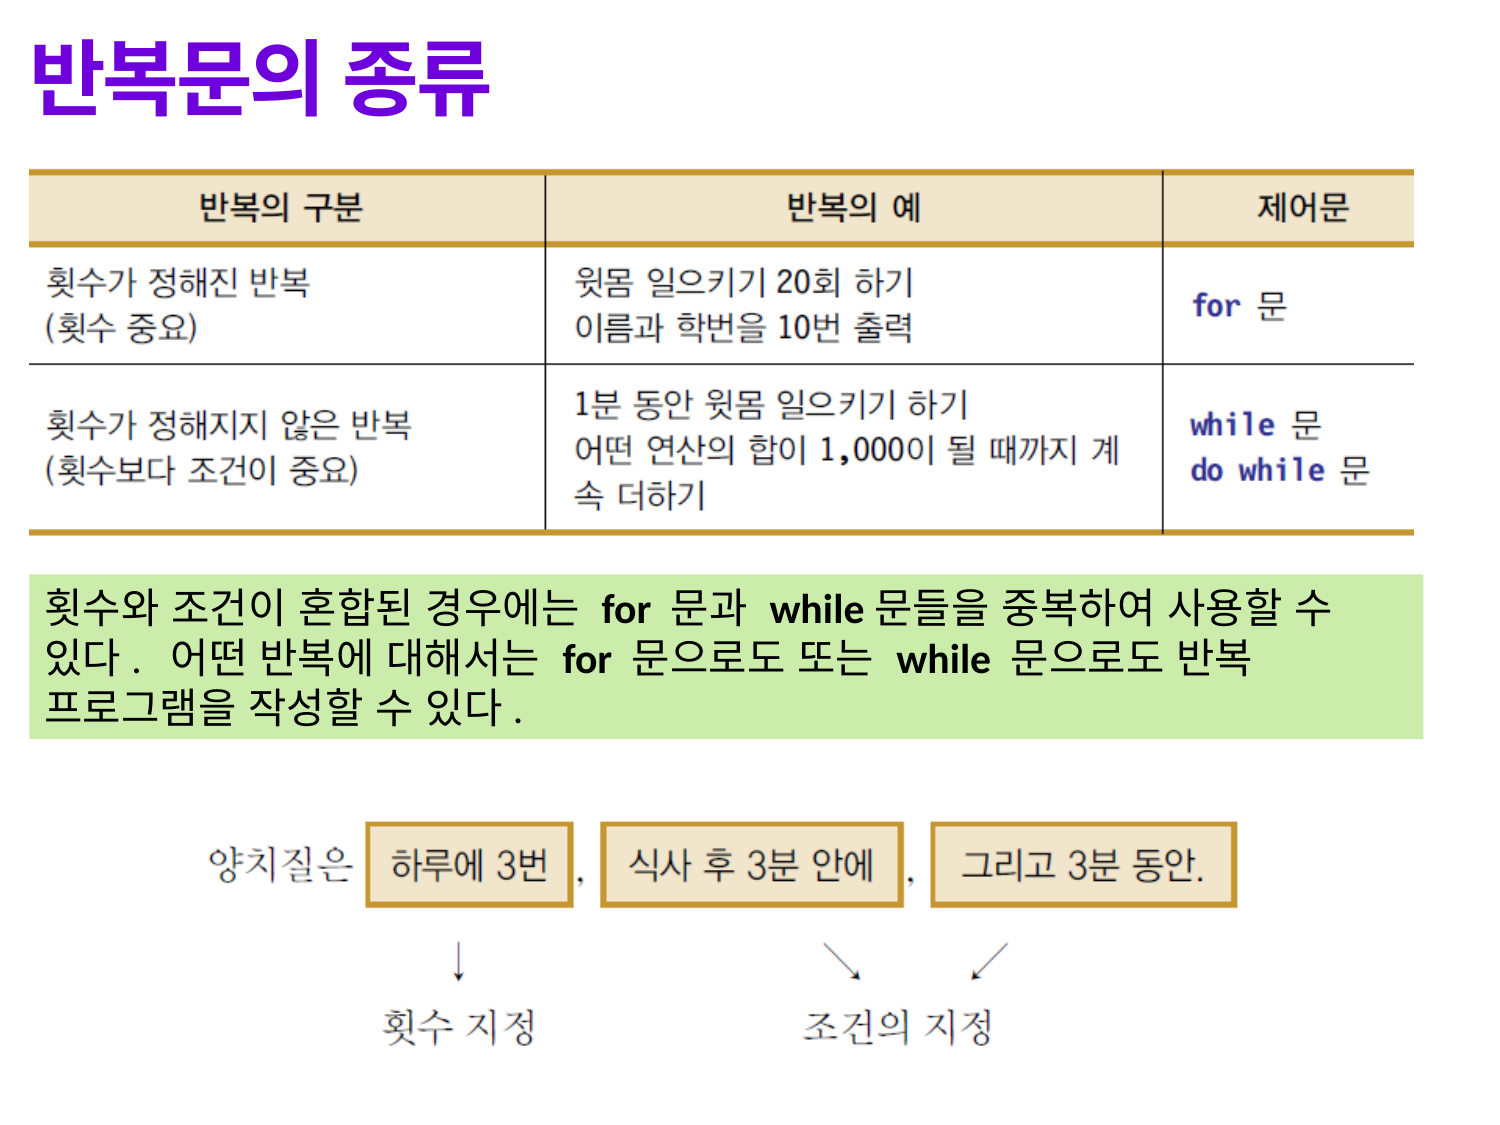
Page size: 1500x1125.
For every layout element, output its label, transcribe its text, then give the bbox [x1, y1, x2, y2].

picture [29, 160, 1414, 540]
text_box 횟수와 조건이 혼합된 경우에는 for 문과 while문들을 중복하여 사용할 수 있다. 어떤 반복에 대해서는 for 문으로도 또는 while 문으로도 반복 프로그램을 작성할 수 있다. [29, 574, 1424, 740]
text_box [0, 0, 1500, 75]
title 반복문의 종류 [29, 75, 1467, 138]
picture [192, 785, 1247, 1071]
